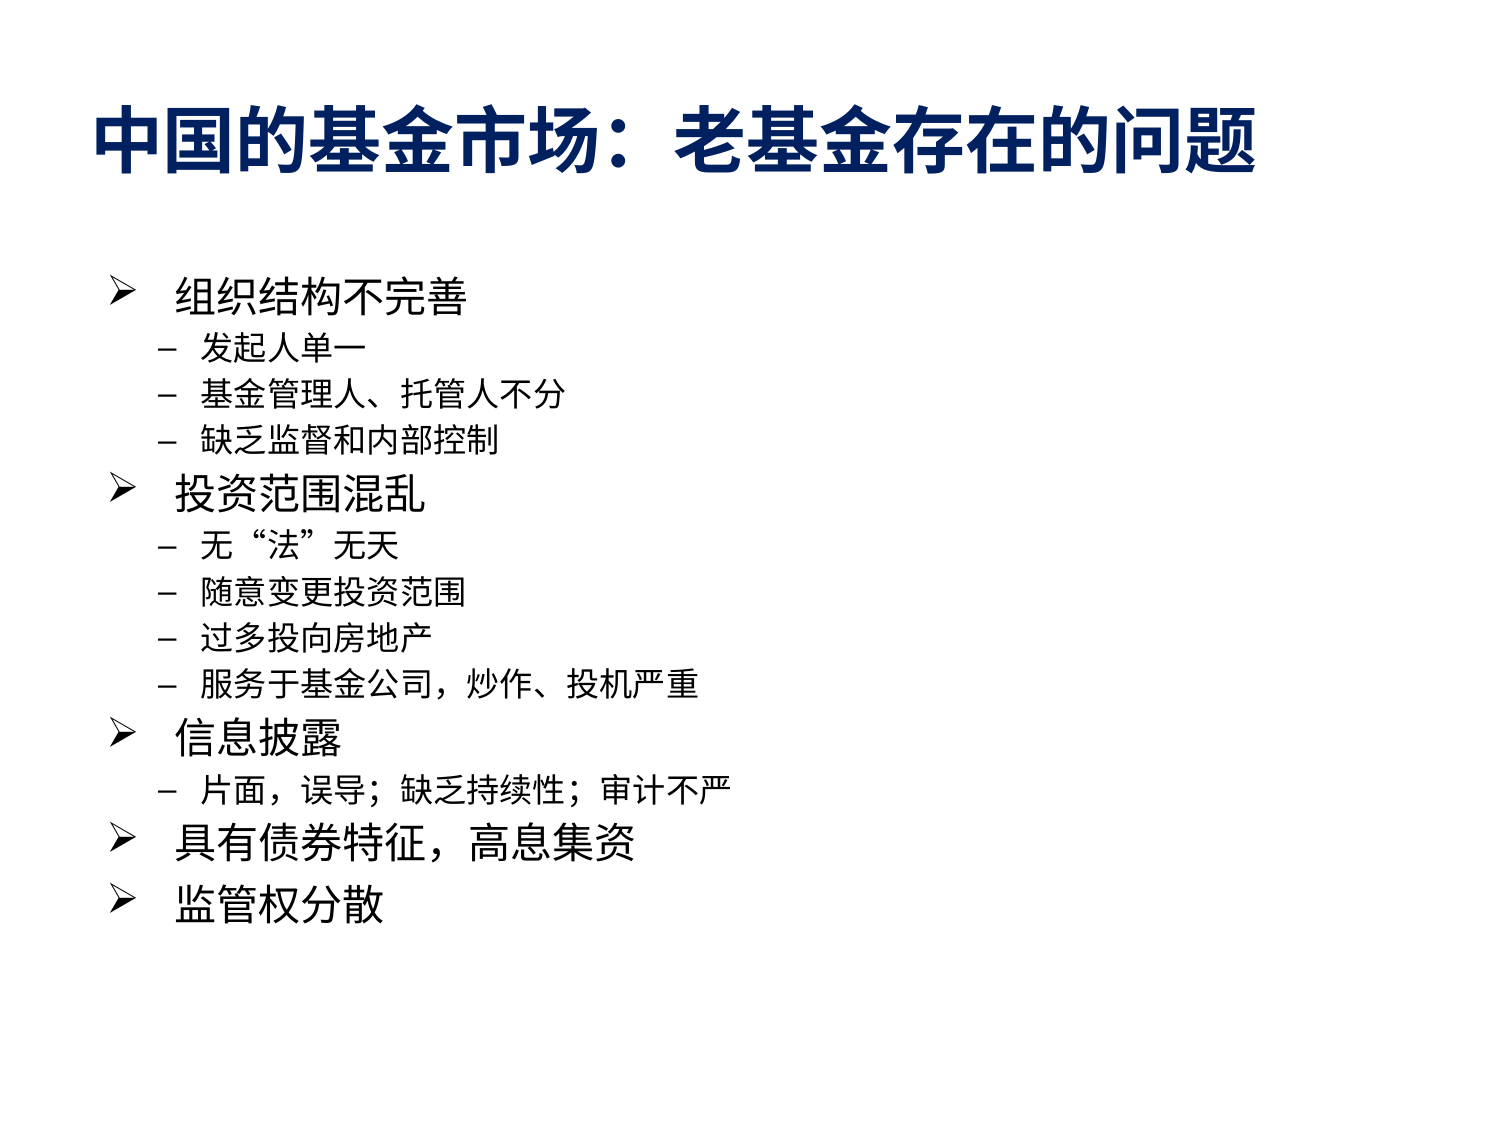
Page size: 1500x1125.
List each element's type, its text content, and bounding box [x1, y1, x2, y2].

list 组织结构不完善 发起人单一 基金管理人、托管人不分 缺乏监督和内部控制 投资范围混乱 无“法”无天 随意变更投资范围 过多投向房地产 服务于基金公司，炒作、投机严重 信息披露 片面，误导；缺乏持续性；审计不严 具有债券特征，高息集资 监管权分散 [75, 262, 1425, 1005]
title 中国的基金市场：老基金存在的问题 [75, 45, 1425, 233]
